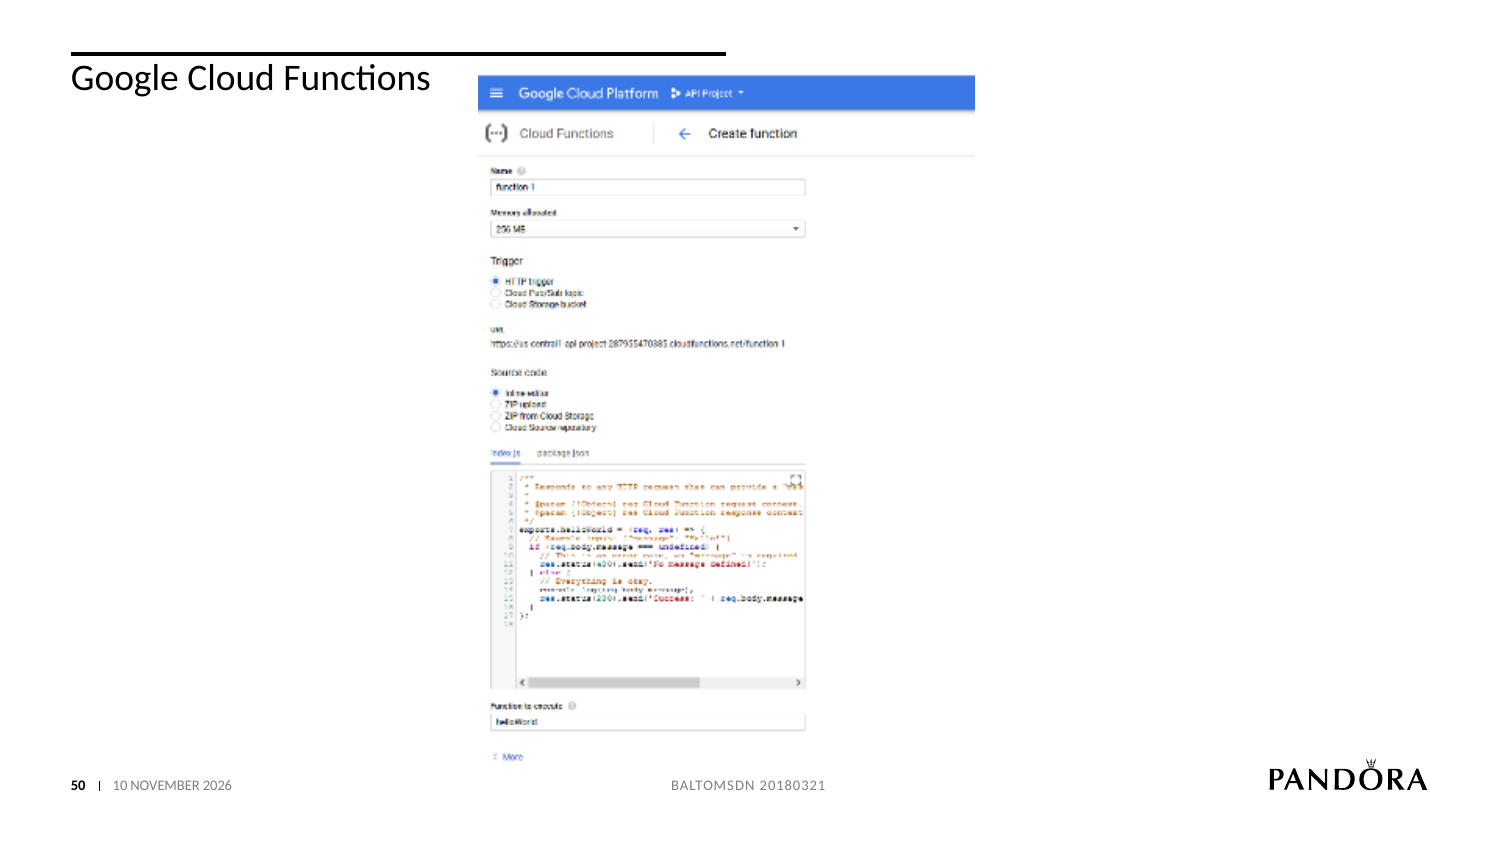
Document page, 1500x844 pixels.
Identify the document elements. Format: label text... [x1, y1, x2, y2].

slide_number 50 [70, 776, 104, 794]
title Google Cloud Functions [70, 53, 727, 145]
footer BaltoMSDn 20180321 [462, 776, 1034, 794]
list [477, 74, 975, 769]
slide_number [112, 776, 349, 794]
